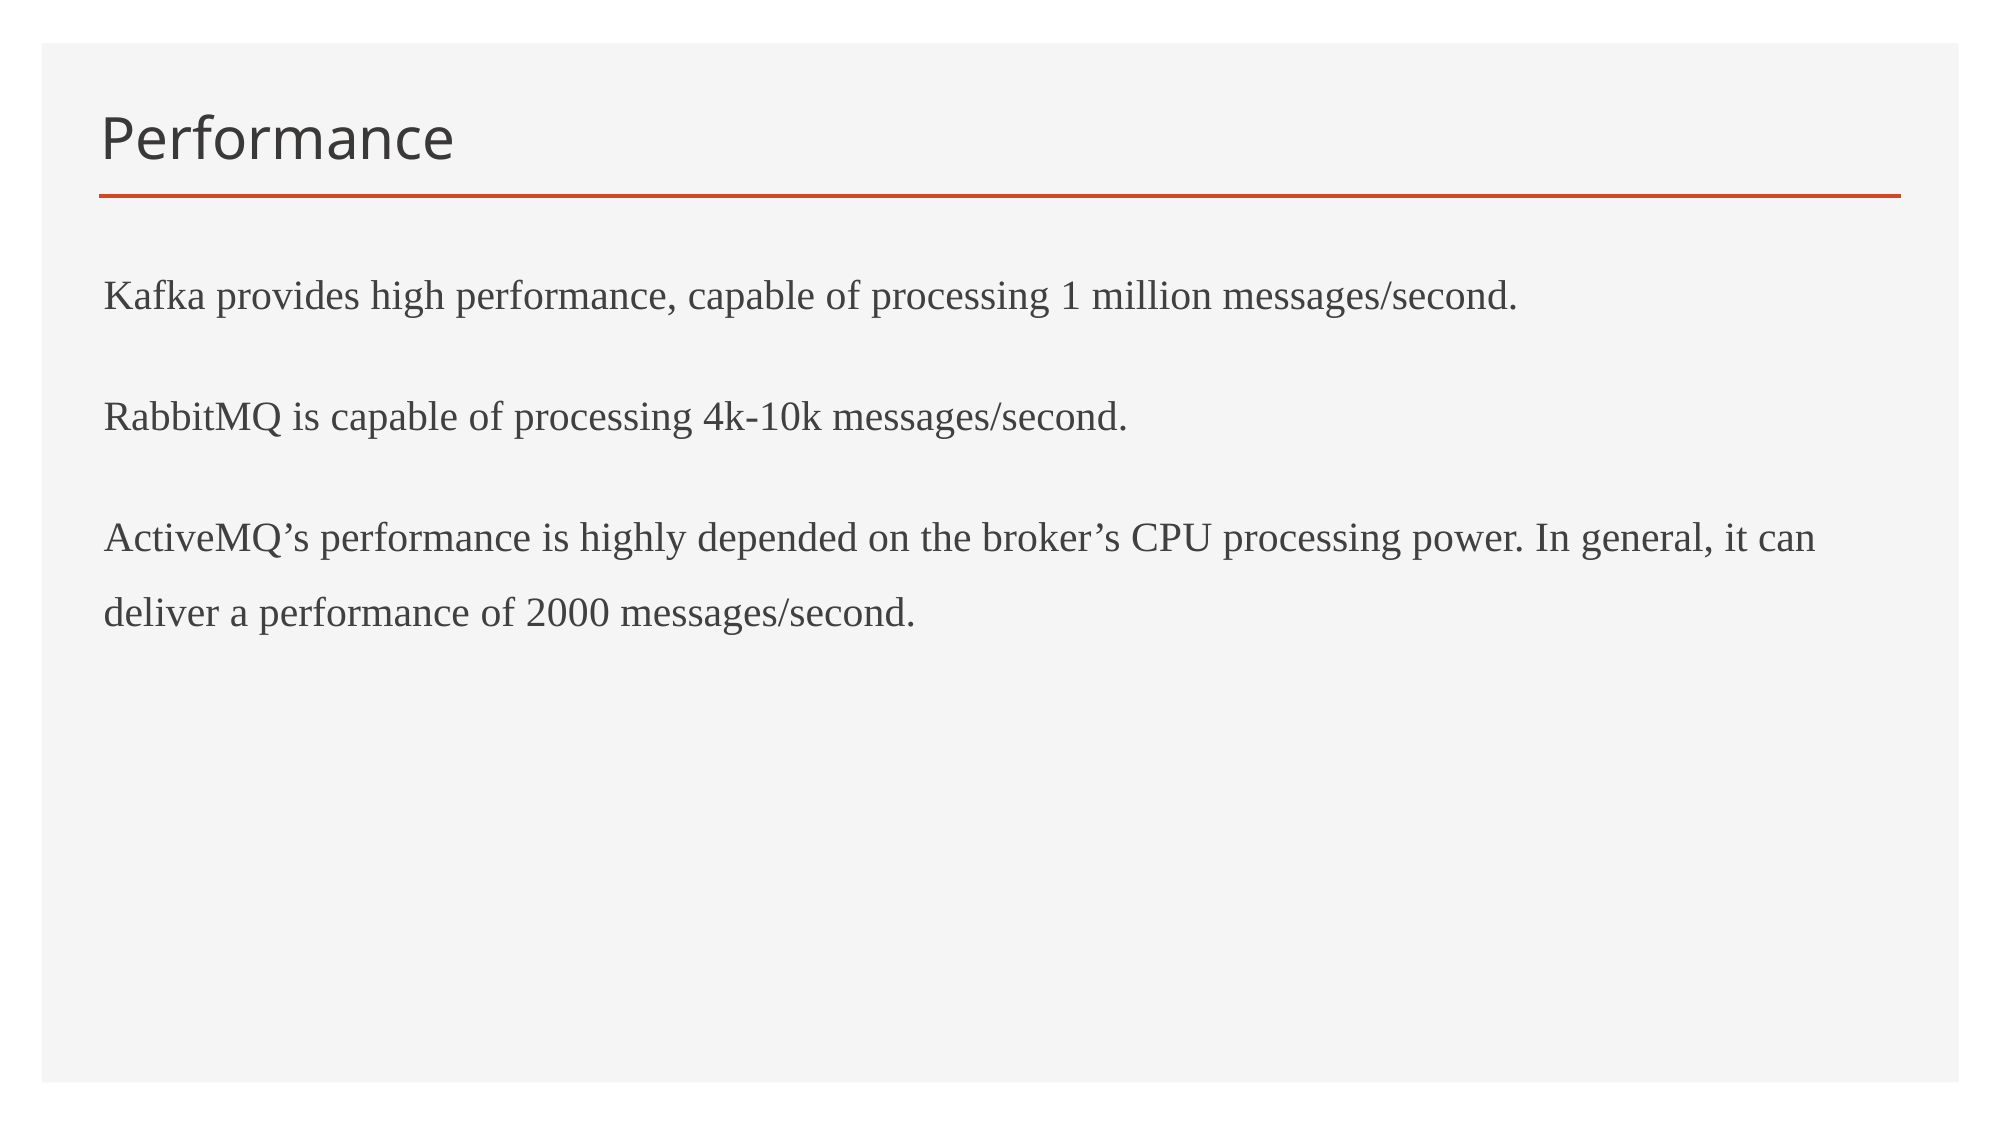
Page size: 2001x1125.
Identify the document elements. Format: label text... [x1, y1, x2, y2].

list Kafka provides high performance, capable of processing 1 million messages/second. RabbitMQ is capable of processing 4k-10k messages/second. ActiveMQ’s performance is highly depended on the broker’s CPU processing power. In general, it can deliver a performance of 2000 messages/second. [88, 235, 1922, 1072]
title Performance [85, 73, 1214, 179]
